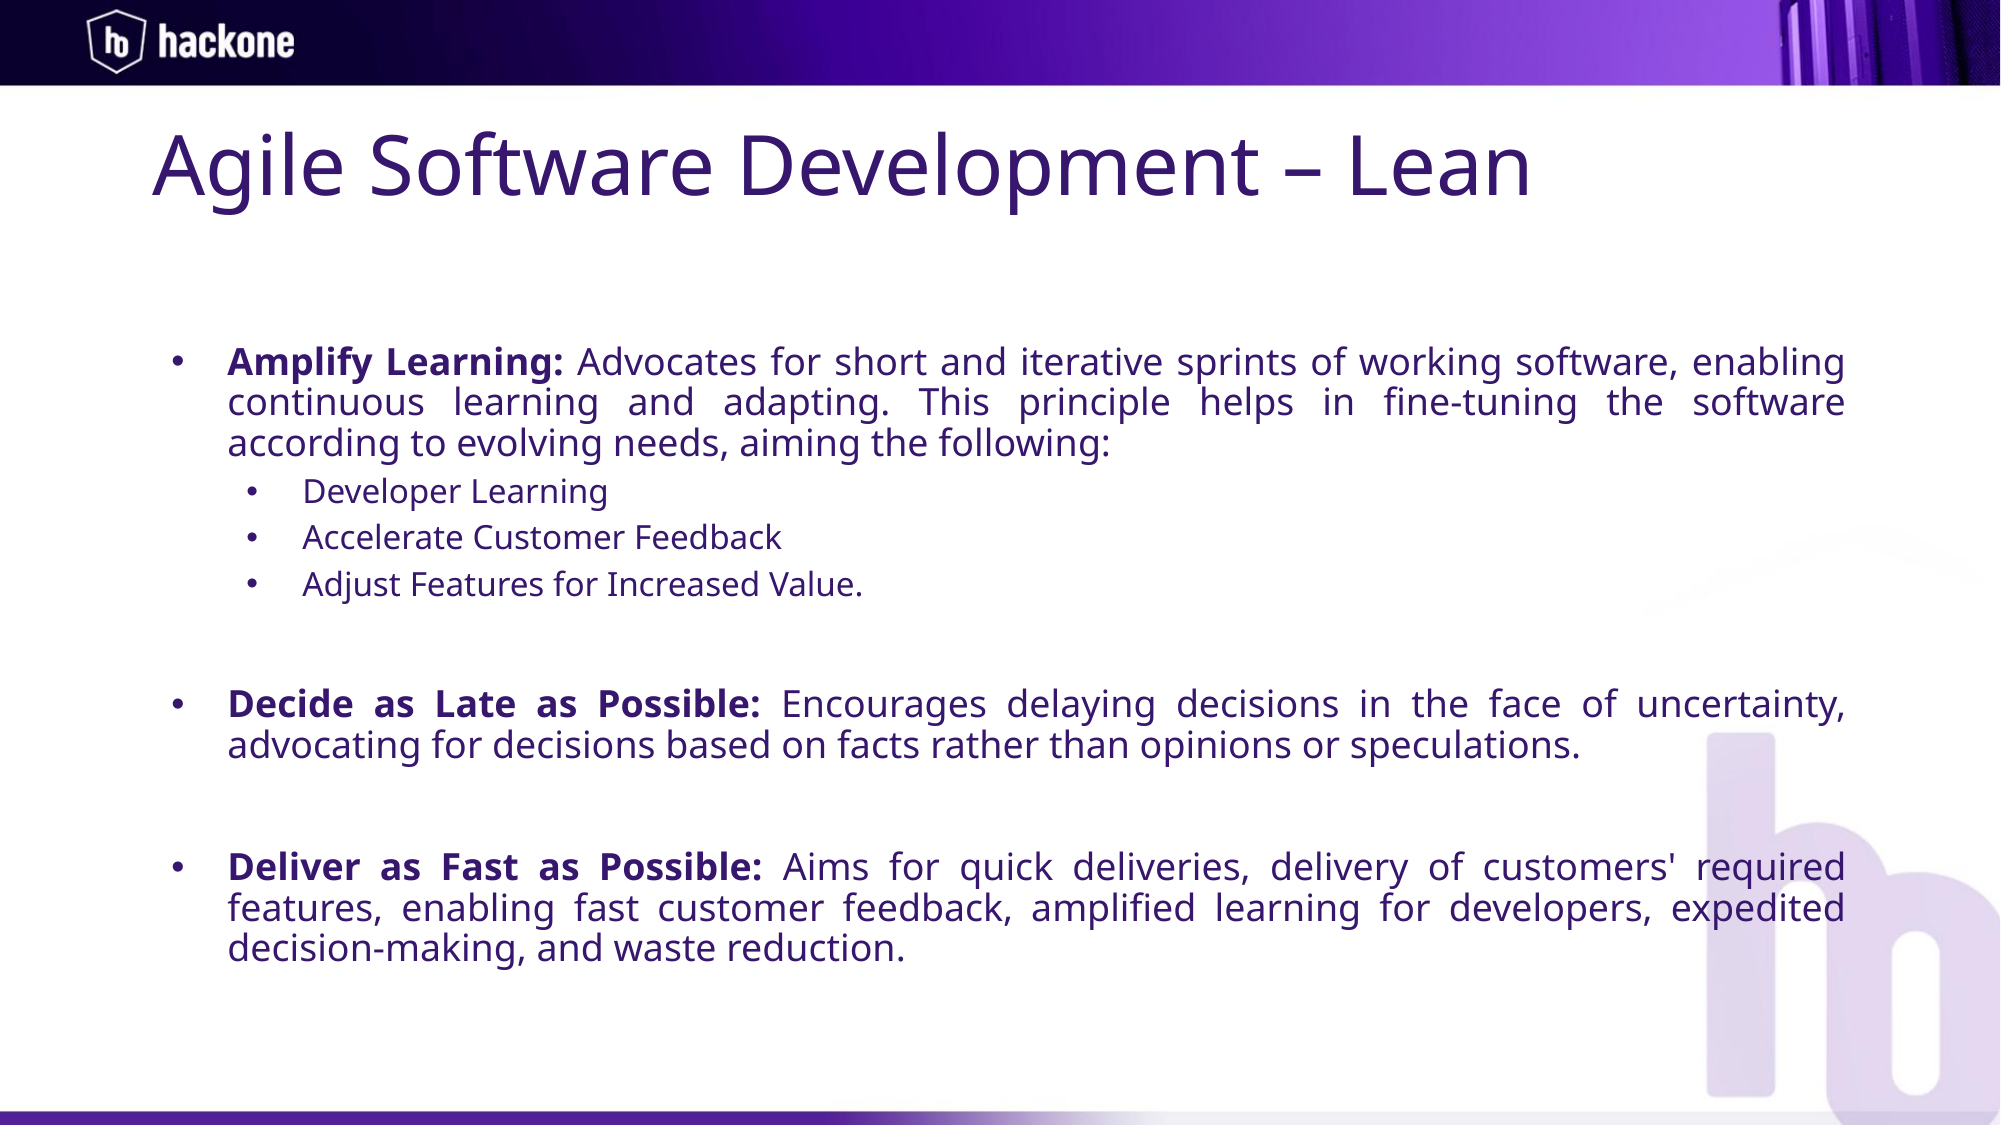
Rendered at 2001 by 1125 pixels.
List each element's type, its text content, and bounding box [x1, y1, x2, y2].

title Agile Software Development – Lean [137, 59, 1863, 278]
list Amplify Learning: Advocates for short and iterative sprints of working software, enabling continuous learning and adapting. This principle helps in fine-tuning the software according to evolving needs, aiming the following: Developer Learning Accelerate Customer Feedback Adjust Features for Increased Value. Decide as Late as Possible: Encourages delaying decisions in the face of uncertainty, advocating for decisions based on facts rather than opinions or speculations. Deliver as Fast as Possible: Aims for quick deliveries, delivery of customers' required features, enabling fast customer feedback, amplified learning for developers, expedited decision-making, and waste reduction. [137, 299, 1863, 1014]
picture [0, 0, 2001, 1125]
